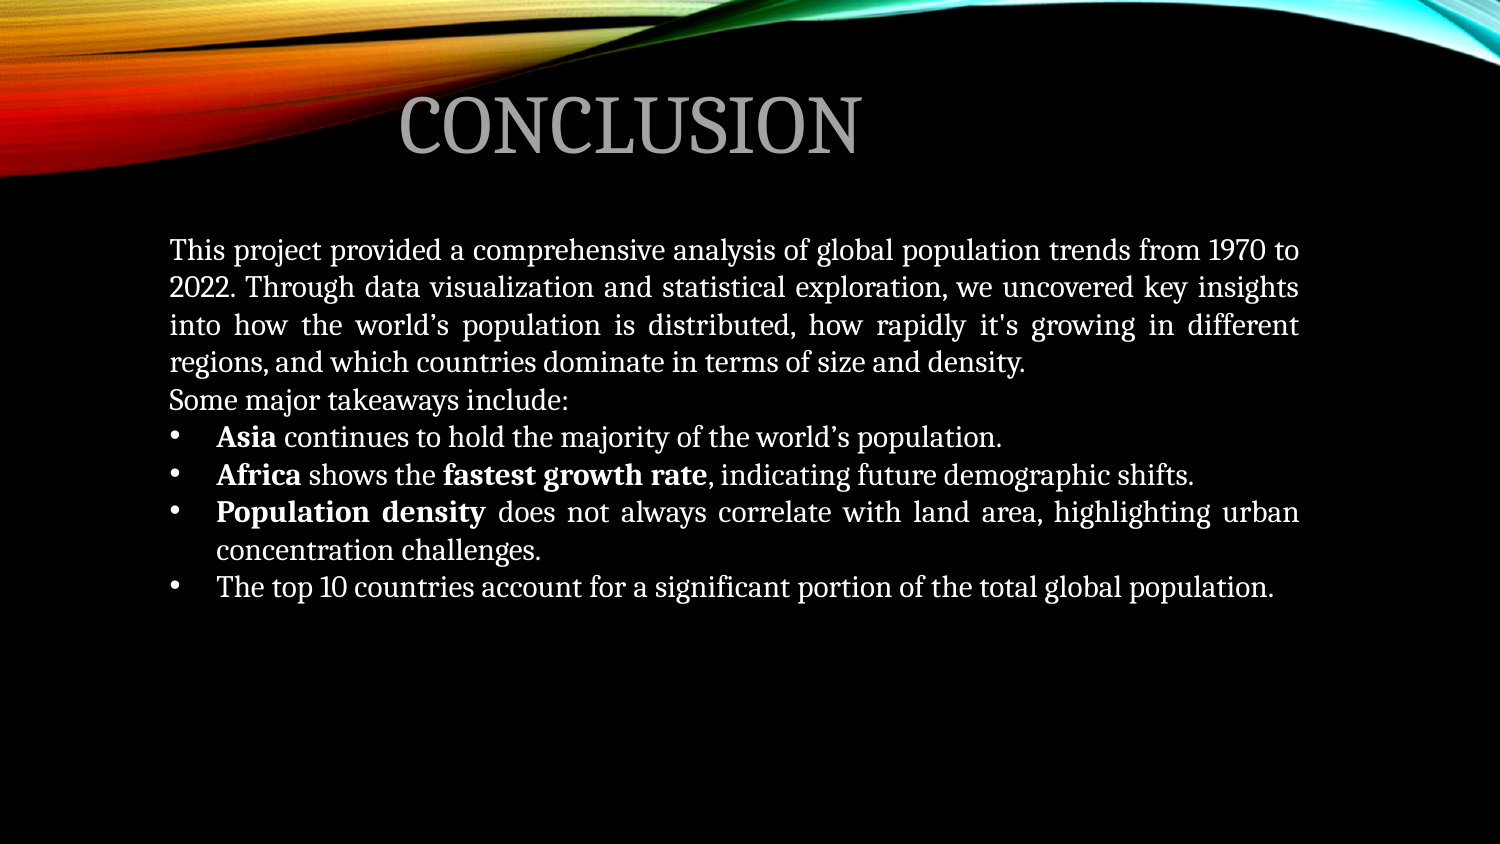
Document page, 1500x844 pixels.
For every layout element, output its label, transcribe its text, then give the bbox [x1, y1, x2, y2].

title Conclusion [0, 55, 1265, 203]
text_box This project provided a comprehensive analysis of global population trends from 1970 to 2022. Through data visualization and statistical exploration, we uncovered key insights into how the world’s population is distributed, how rapidly it's growing in different regions, and which countries dominate in terms of size and density. Some major takeaways include: Asia continues to hold the majority of the world’s population. Africa shows the fastest growth rate, indicating future demographic shifts. Population density does not always correlate with land area, highlighting urban concentration challenges. The top 10 countries account for a significant portion of the total global population. [154, 221, 1316, 649]
picture [0, 0, 1500, 178]
